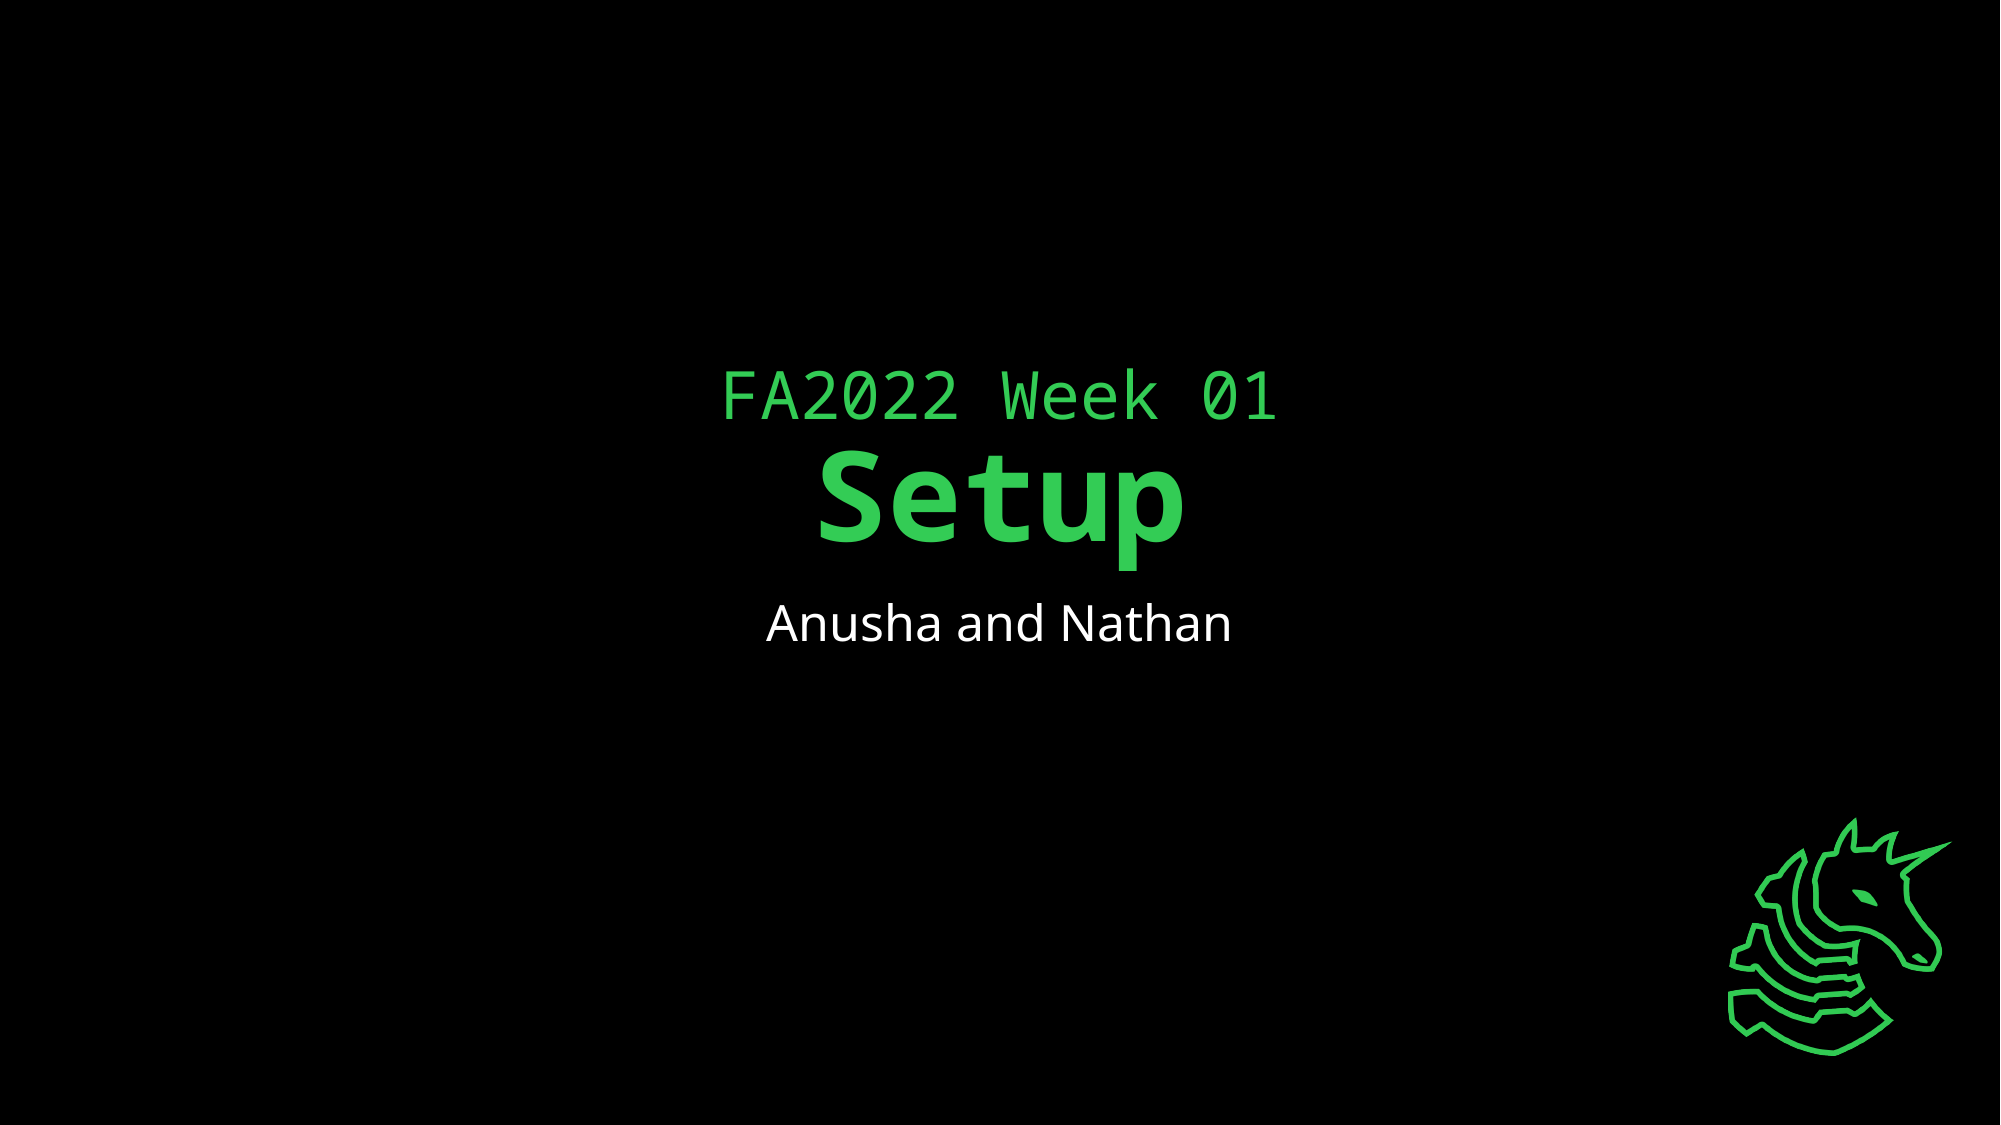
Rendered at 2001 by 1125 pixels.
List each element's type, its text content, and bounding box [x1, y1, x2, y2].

title FA2022 Week 01 Setup [249, 125, 1750, 576]
picture [1728, 817, 1953, 1056]
subtitle Anusha and Nathan [249, 590, 1750, 863]
